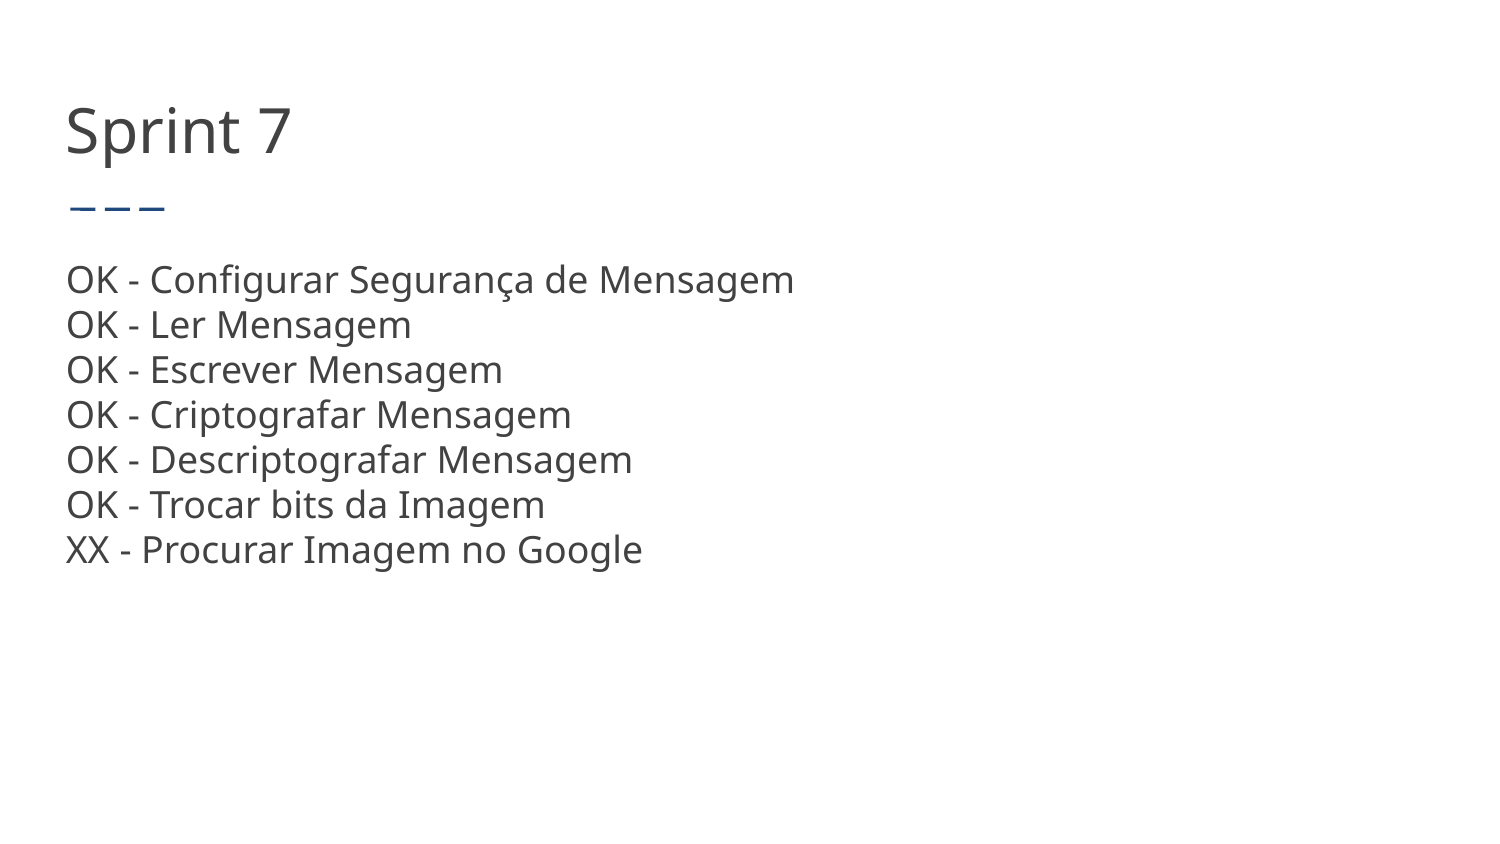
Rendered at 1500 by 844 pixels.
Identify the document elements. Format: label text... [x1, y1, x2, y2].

text_box Sprint 7 [51, 61, 1449, 182]
text_box OK - Configurar Segurança de Mensagem OK - Ler Mensagem OK - Escrever Mensagem OK - Criptografar Mensagem OK - Descriptografar Mensagem OK - Trocar bits da Imagem XX - Procurar Imagem no Google [51, 240, 1449, 750]
